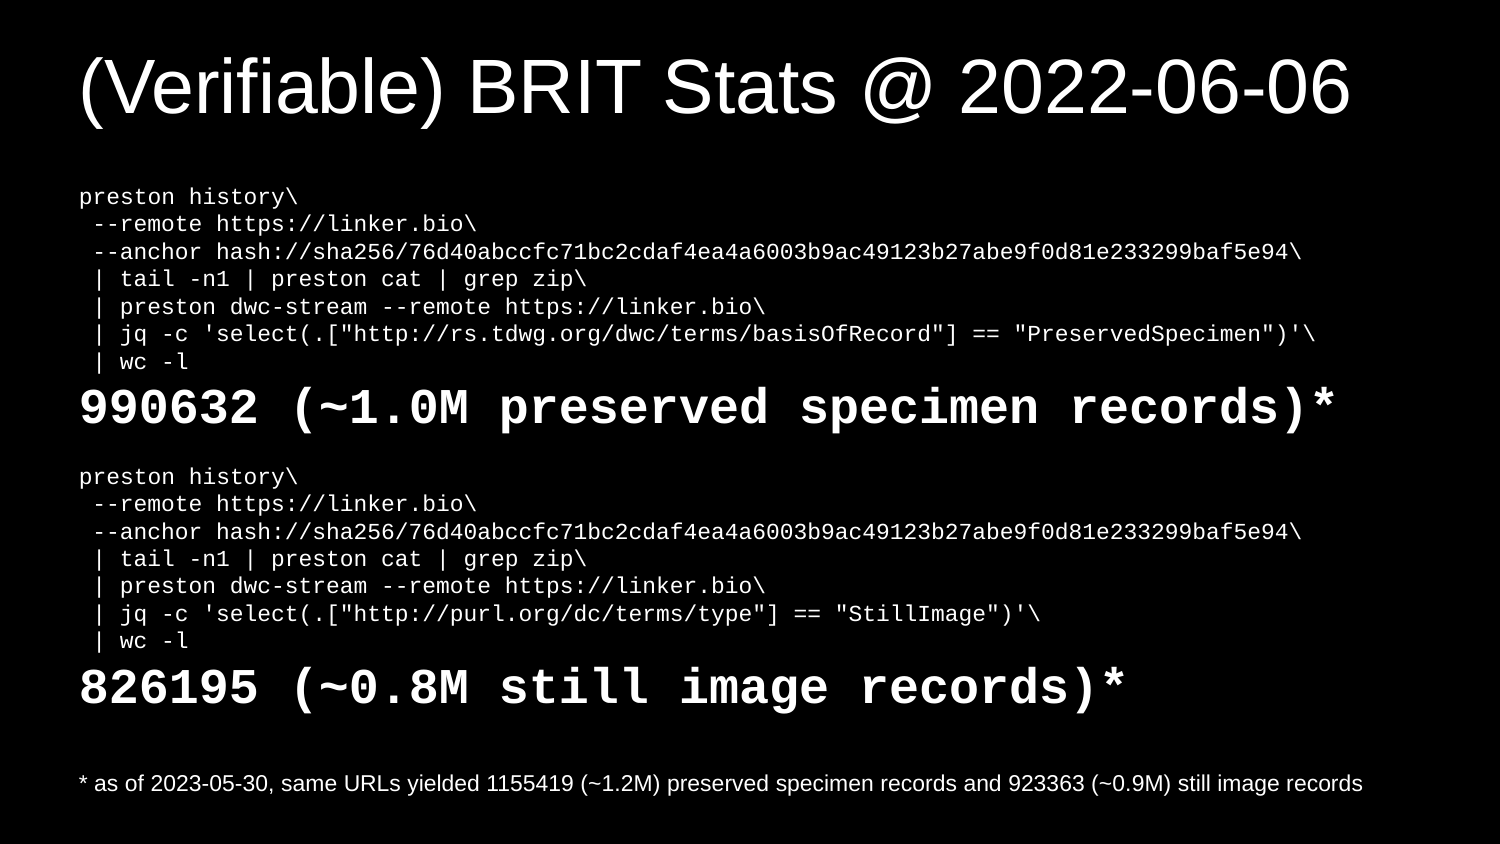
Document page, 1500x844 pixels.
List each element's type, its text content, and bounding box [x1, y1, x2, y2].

title (Verifiable) BRIT Stats @ 2022-06-06 preston history\ --remote https://linker.bio\ --anchor hash://sha256/76d40abccfc71bc2cdaf4ea4a6003b9ac49123b27abe9f0d81e233299baf5e94\ | tail -n1 | preston cat | grep zip\ | preston dwc-stream --remote https://linker.bio\ | jq -c 'select(.["http://rs.tdwg.org/dwc/terms/basisOfRecord"] == "PreservedSpecimen")'\ | wc -l 990632 (~1.0M preserved specimen records)* preston history\ --remote https://linker.bio\ --anchor hash://sha256/76d40abccfc71bc2cdaf4ea4a6003b9ac49123b27abe9f0d81e233299baf5e94\ | tail -n1 | preston cat | grep zip\ | preston dwc-stream --remote https://linker.bio\ | jq -c 'select(.["http://purl.org/dc/terms/type"] == "StillImage")'\ | wc -l 826195 (~0.8M still image records)* * as of 2023-05-30, same URLs yielded 1155419 (~1.2M) preserved specimen records and 923363 (~0.9M) still image records * see https://github.com/bio-guoda/preston-brit-2022 for more info [63, 21, 1462, 359]
